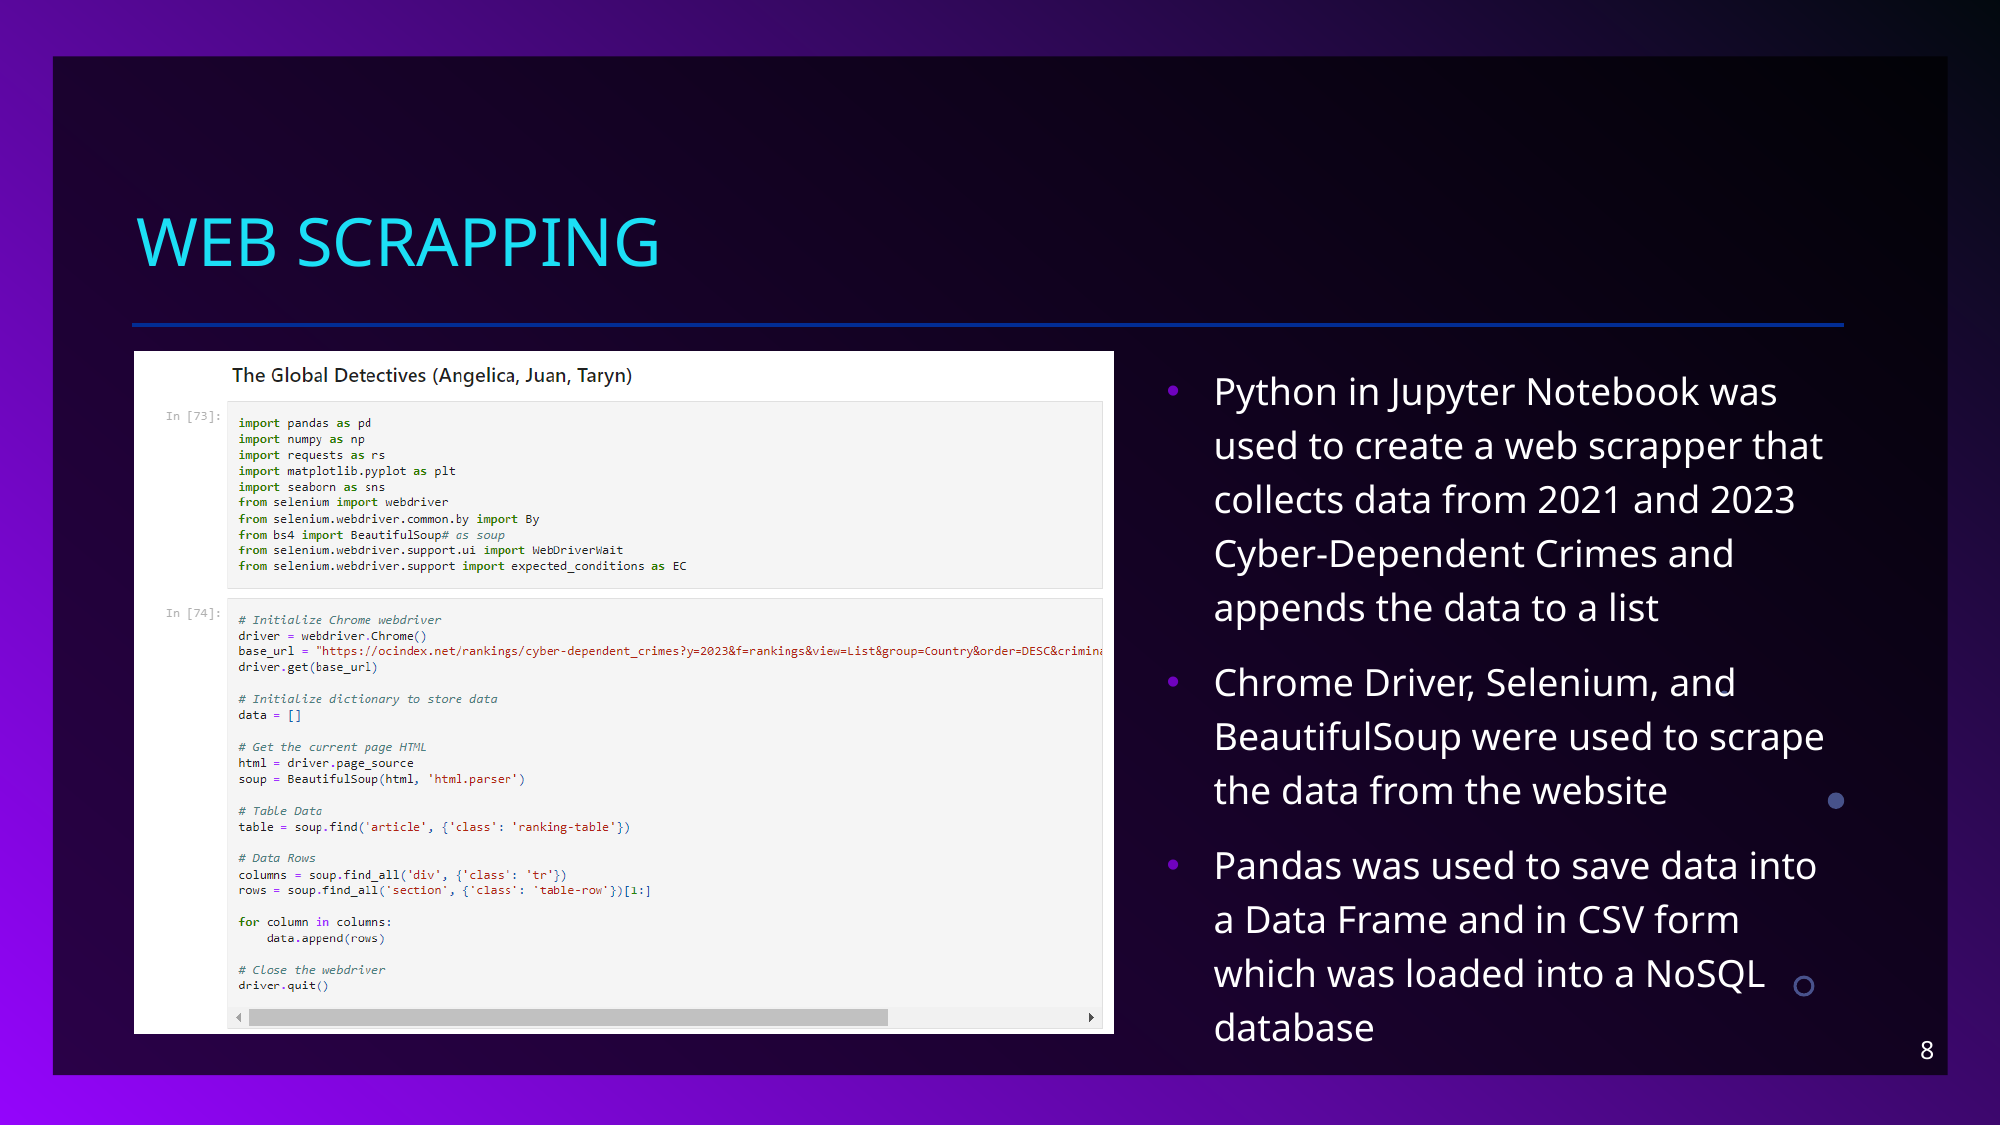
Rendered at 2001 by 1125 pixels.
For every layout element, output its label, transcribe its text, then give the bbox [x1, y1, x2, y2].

picture [134, 351, 1114, 1034]
title Web SCRAPPING [121, 70, 1845, 289]
slide_number 8 [1499, 1021, 1950, 1082]
list Python in Jupyter Notebook was used to create a web scrapper that collects data from 2021 and 2023 Cyber-Dependent Crimes and appends the data to a list Chrome Driver, Selenium, and BeautifulSoup were used to scrape the data from the website Pandas was used to save data into a Data Frame and in CSV form which was loaded into a NoSQL database [1151, 351, 1845, 1034]
